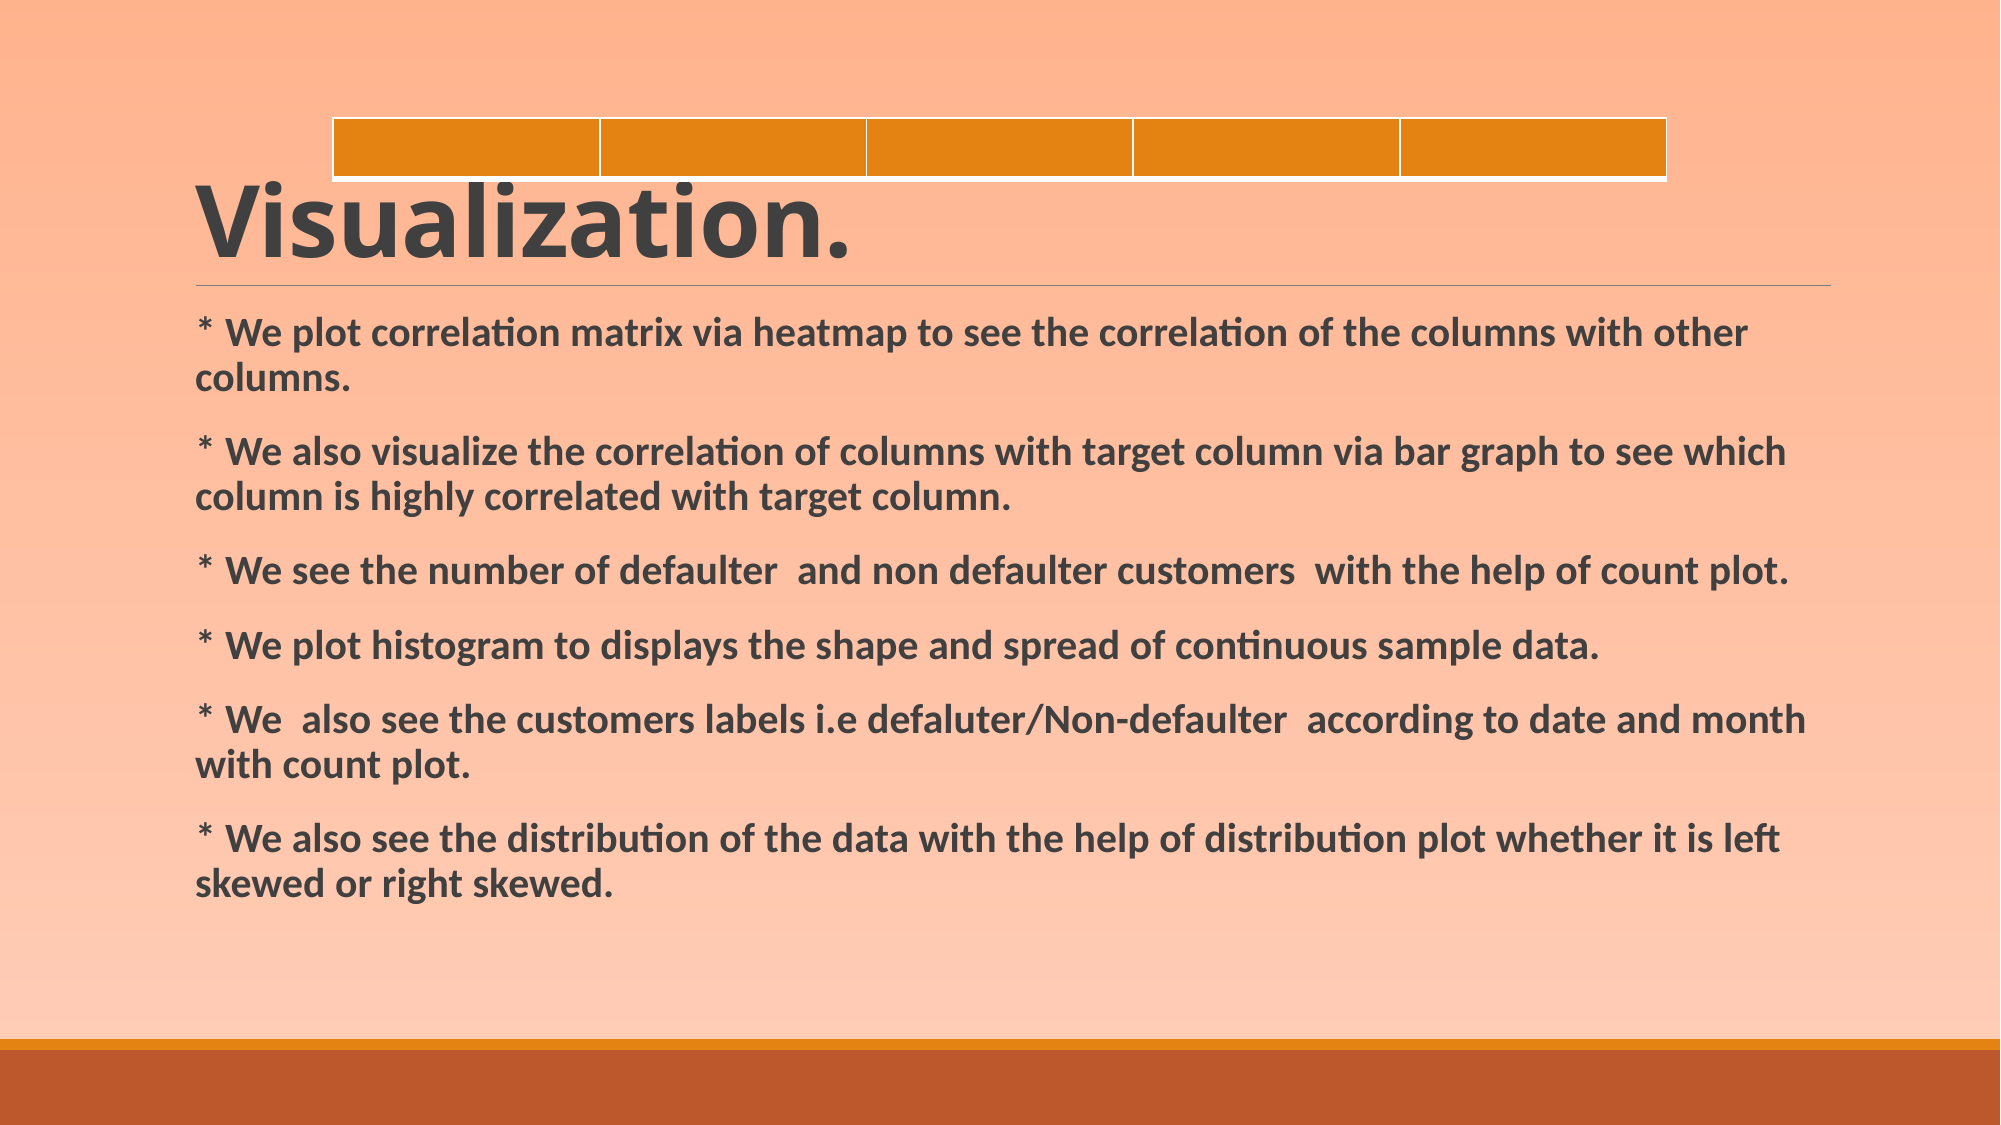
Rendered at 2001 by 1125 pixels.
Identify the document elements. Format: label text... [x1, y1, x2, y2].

list * We plot correlation matrix via heatmap to see the correlation of the columns with other columns. * We also visualize the correlation of columns with target column via bar graph to see which column is highly correlated with target column. * We see the number of defaulter and non defaulter customers with the help of count plot. * We plot histogram to displays the shape and spread of continuous sample data. * We also see the customers labels i.e defaluter/Non-defaulter according to date and month with count plot. * We also see the distribution of the data with the help of distribution plot whether it is left skewed or right skewed. [180, 302, 1830, 963]
table_header [1134, 119, 1399, 176]
table_header [867, 119, 1132, 176]
title Visualization. [180, 47, 1830, 285]
table_header [334, 119, 599, 176]
table_header [1401, 119, 1666, 176]
table_header [601, 119, 866, 176]
